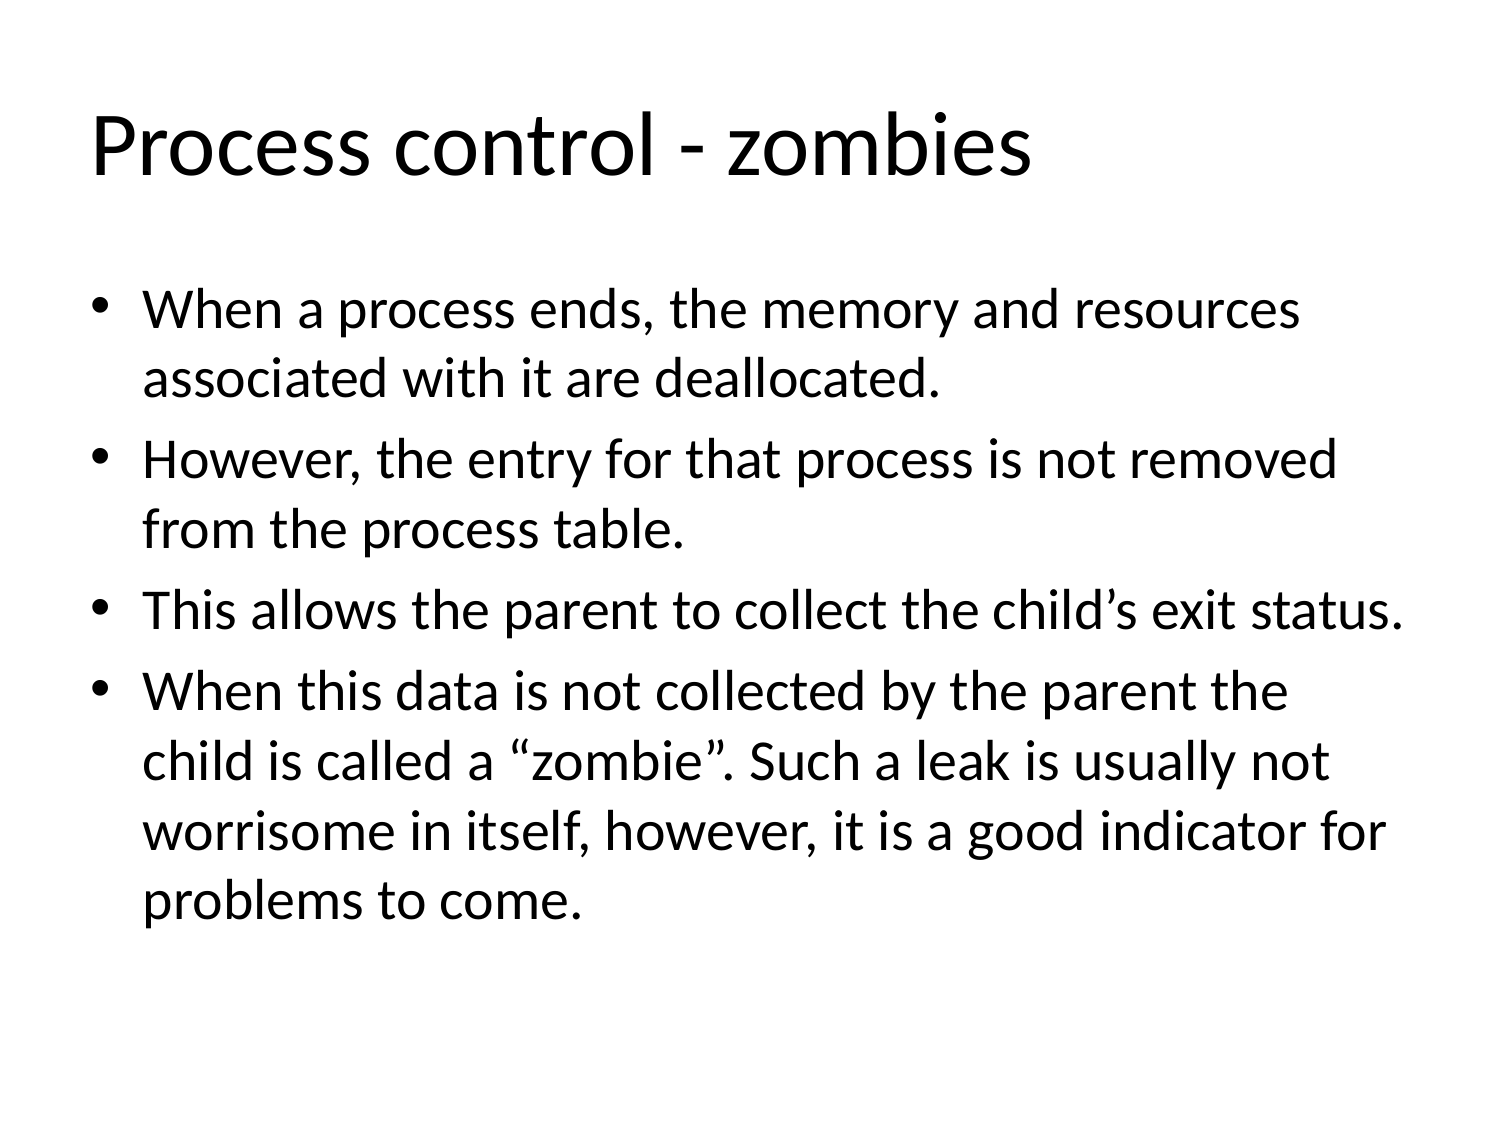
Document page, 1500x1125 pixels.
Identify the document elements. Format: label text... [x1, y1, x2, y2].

title Process control - zombies [75, 45, 1425, 233]
list When a process ends, the memory and resources associated with it are deallocated. However, the entry for that process is not removed from the process table. This allows the parent to collect the child’s exit status. When this data is not collected by the parent the child is called a “zombie”. Such a leak is usually not worrisome in itself, however, it is a good indicator for problems to come. [75, 262, 1425, 1005]
